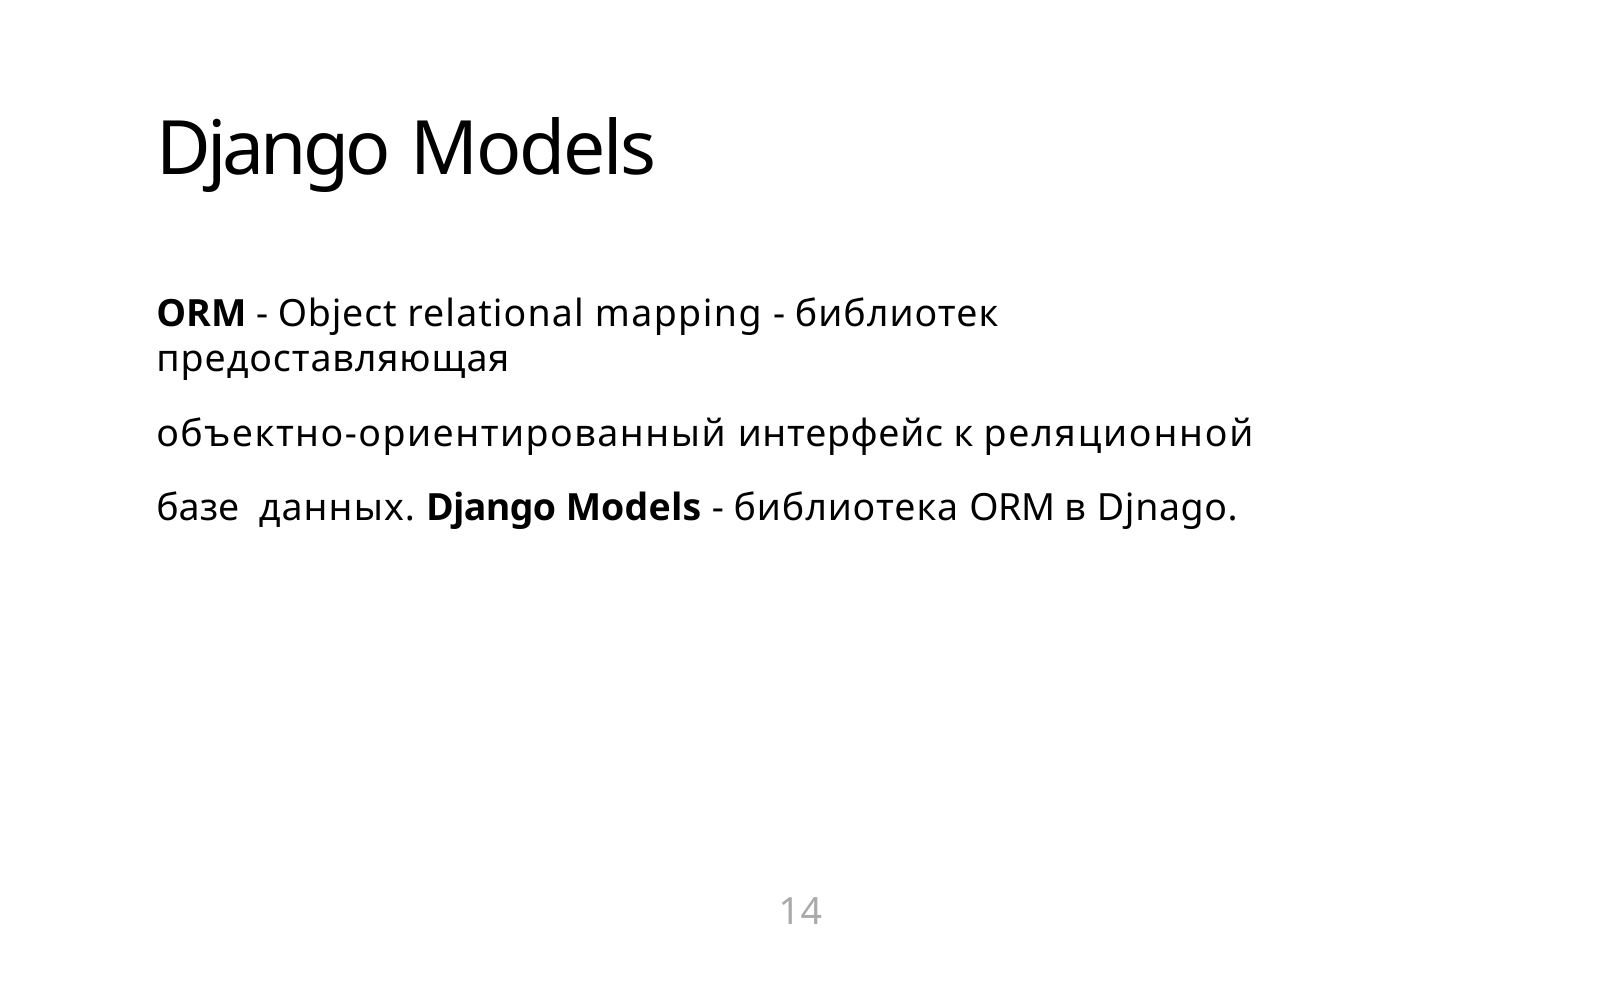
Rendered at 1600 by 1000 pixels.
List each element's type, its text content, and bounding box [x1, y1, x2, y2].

text_box ORM - Object relational mapping - библиотек предоставляющая объектно-ориентированный интерфейс к реляционной базе данных. Django Models - библиотека ORM в Djnago. [154, 287, 1306, 529]
text_box Django Models [154, 97, 662, 190]
slide_number 14 [772, 882, 828, 1000]
